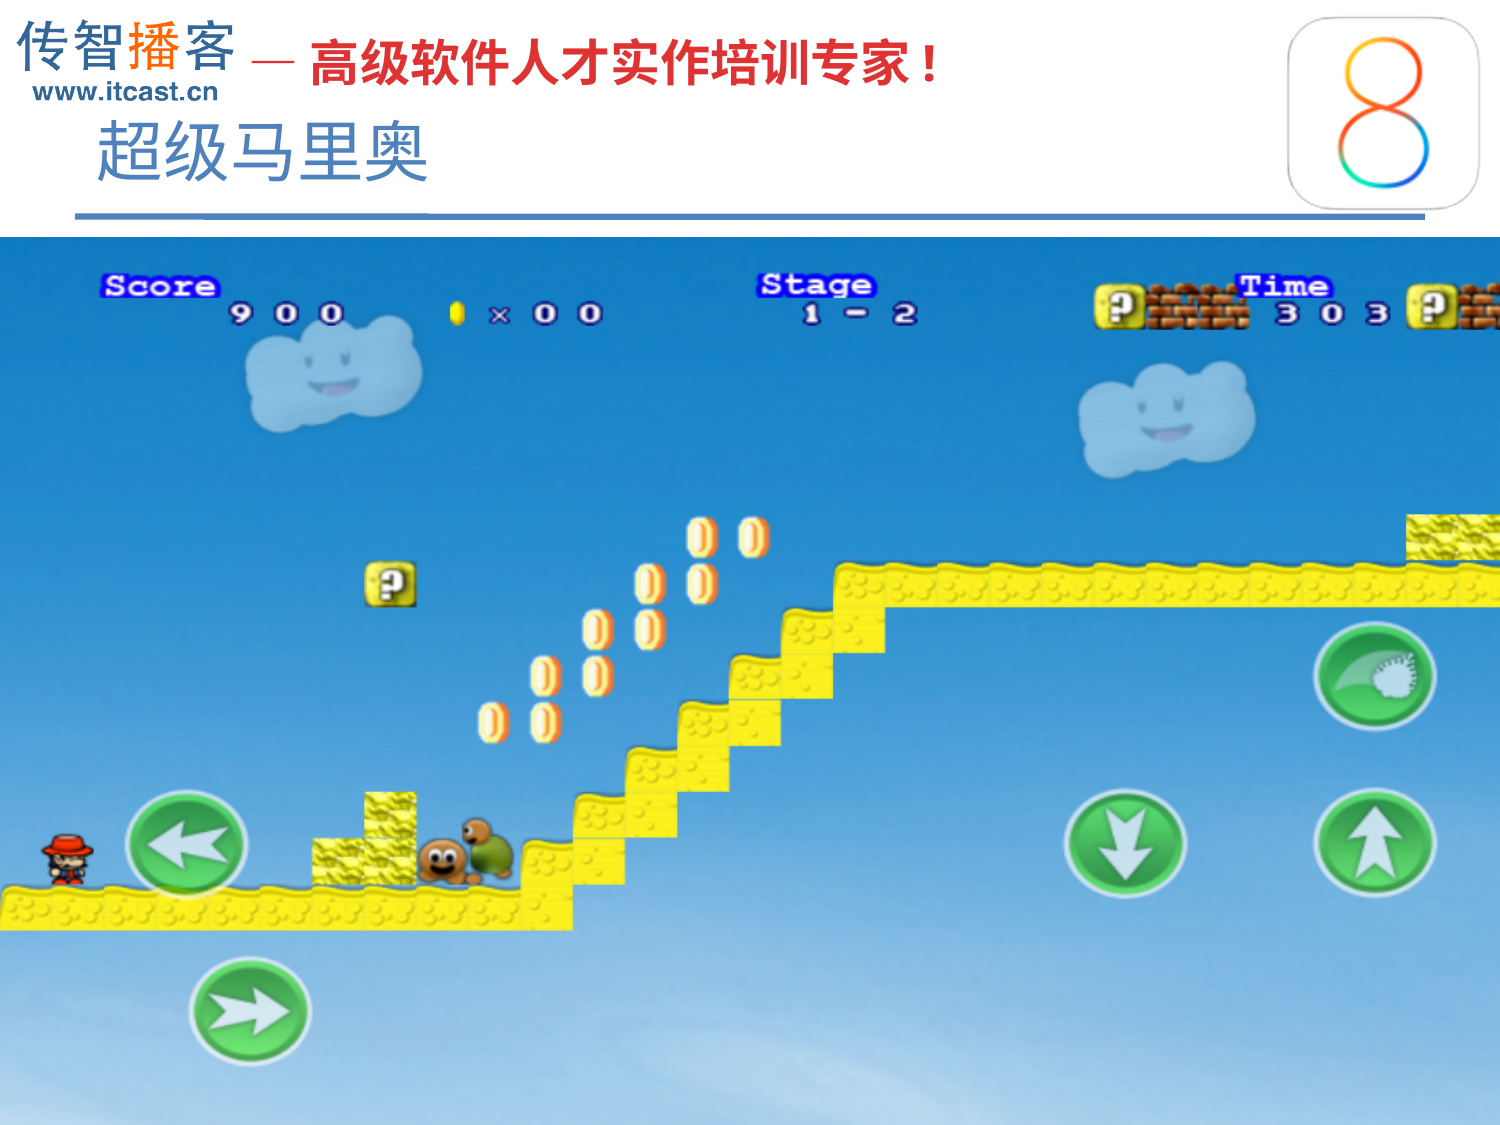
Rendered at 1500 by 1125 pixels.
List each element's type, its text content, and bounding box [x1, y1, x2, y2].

picture [0, 237, 1500, 1125]
picture [1270, 0, 1497, 227]
title 超级马里奥 [81, 102, 1416, 233]
picture [16, 19, 234, 101]
